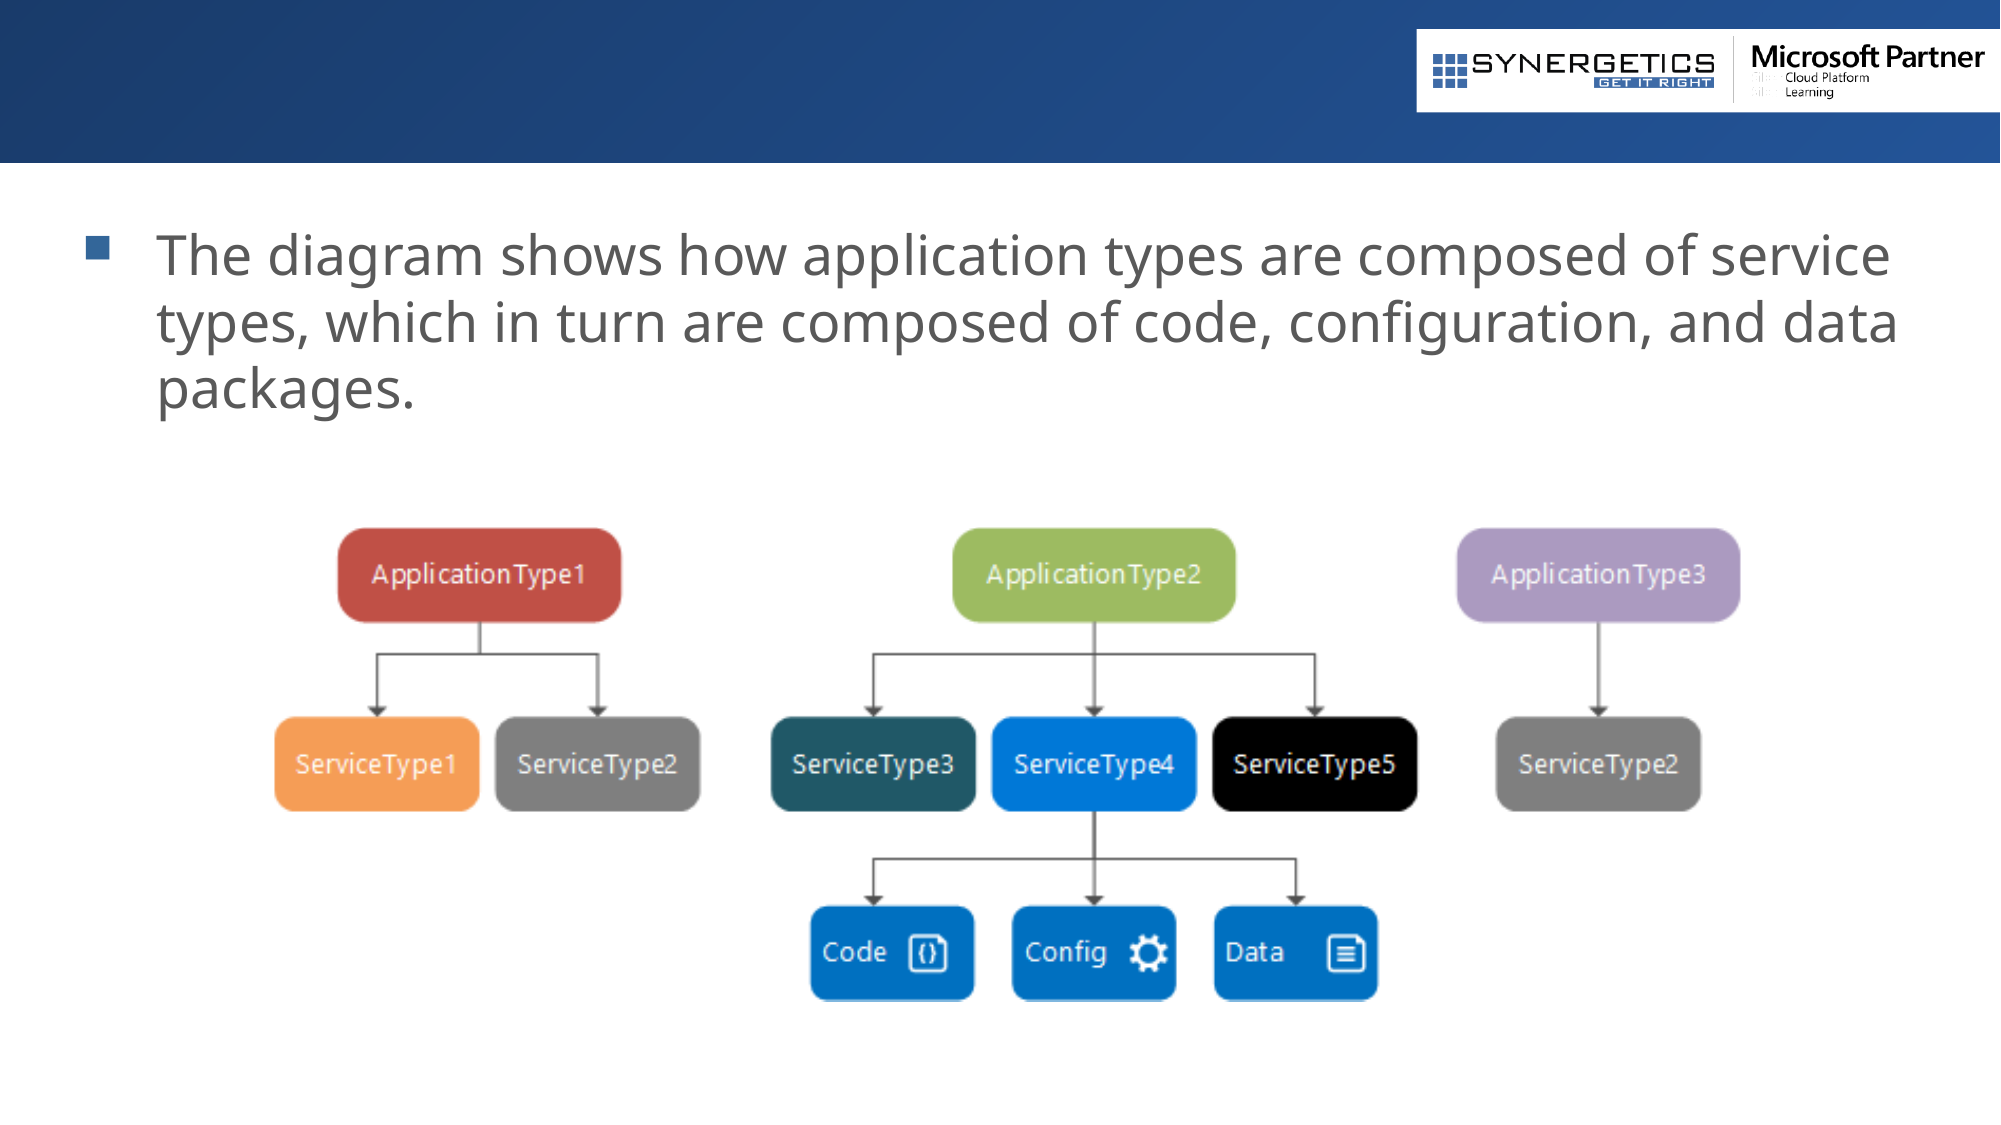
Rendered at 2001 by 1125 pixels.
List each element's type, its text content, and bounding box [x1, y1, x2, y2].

picture [273, 526, 1744, 1003]
picture [1433, 54, 1714, 88]
list The diagram shows how application types are composed of service types, which in turn are composed of code, configuration, and data packages. [66, 212, 1951, 1026]
